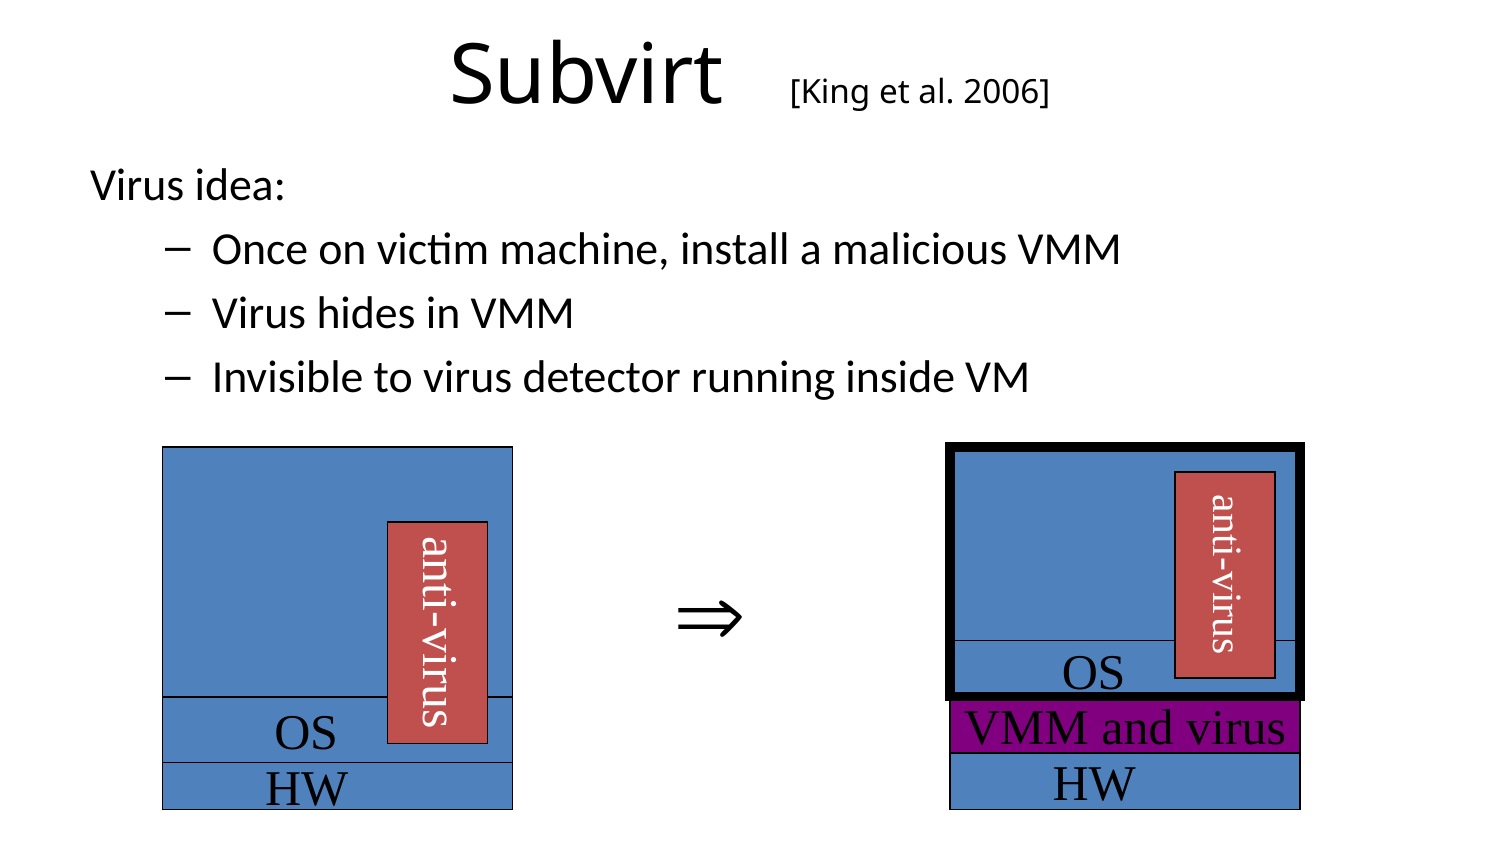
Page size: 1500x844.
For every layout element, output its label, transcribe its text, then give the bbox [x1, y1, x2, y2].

text_box [162, 446, 513, 696]
text_box HW [950, 754, 1300, 810]
list Virus idea: Once on victim machine, install a malicious VMM Virus hides in VMM Invisible to virus detector running inside VM [75, 146, 1450, 804]
text_box anti-virus [387, 521, 488, 744]
text_box VMM and virus [950, 697, 1300, 754]
title Subvirt [King et al. 2006] [75, 0, 1425, 141]
text_box [950, 446, 1300, 697]
text_box  [658, 546, 762, 672]
text_box OS [162, 696, 513, 763]
text_box HW [162, 763, 513, 810]
